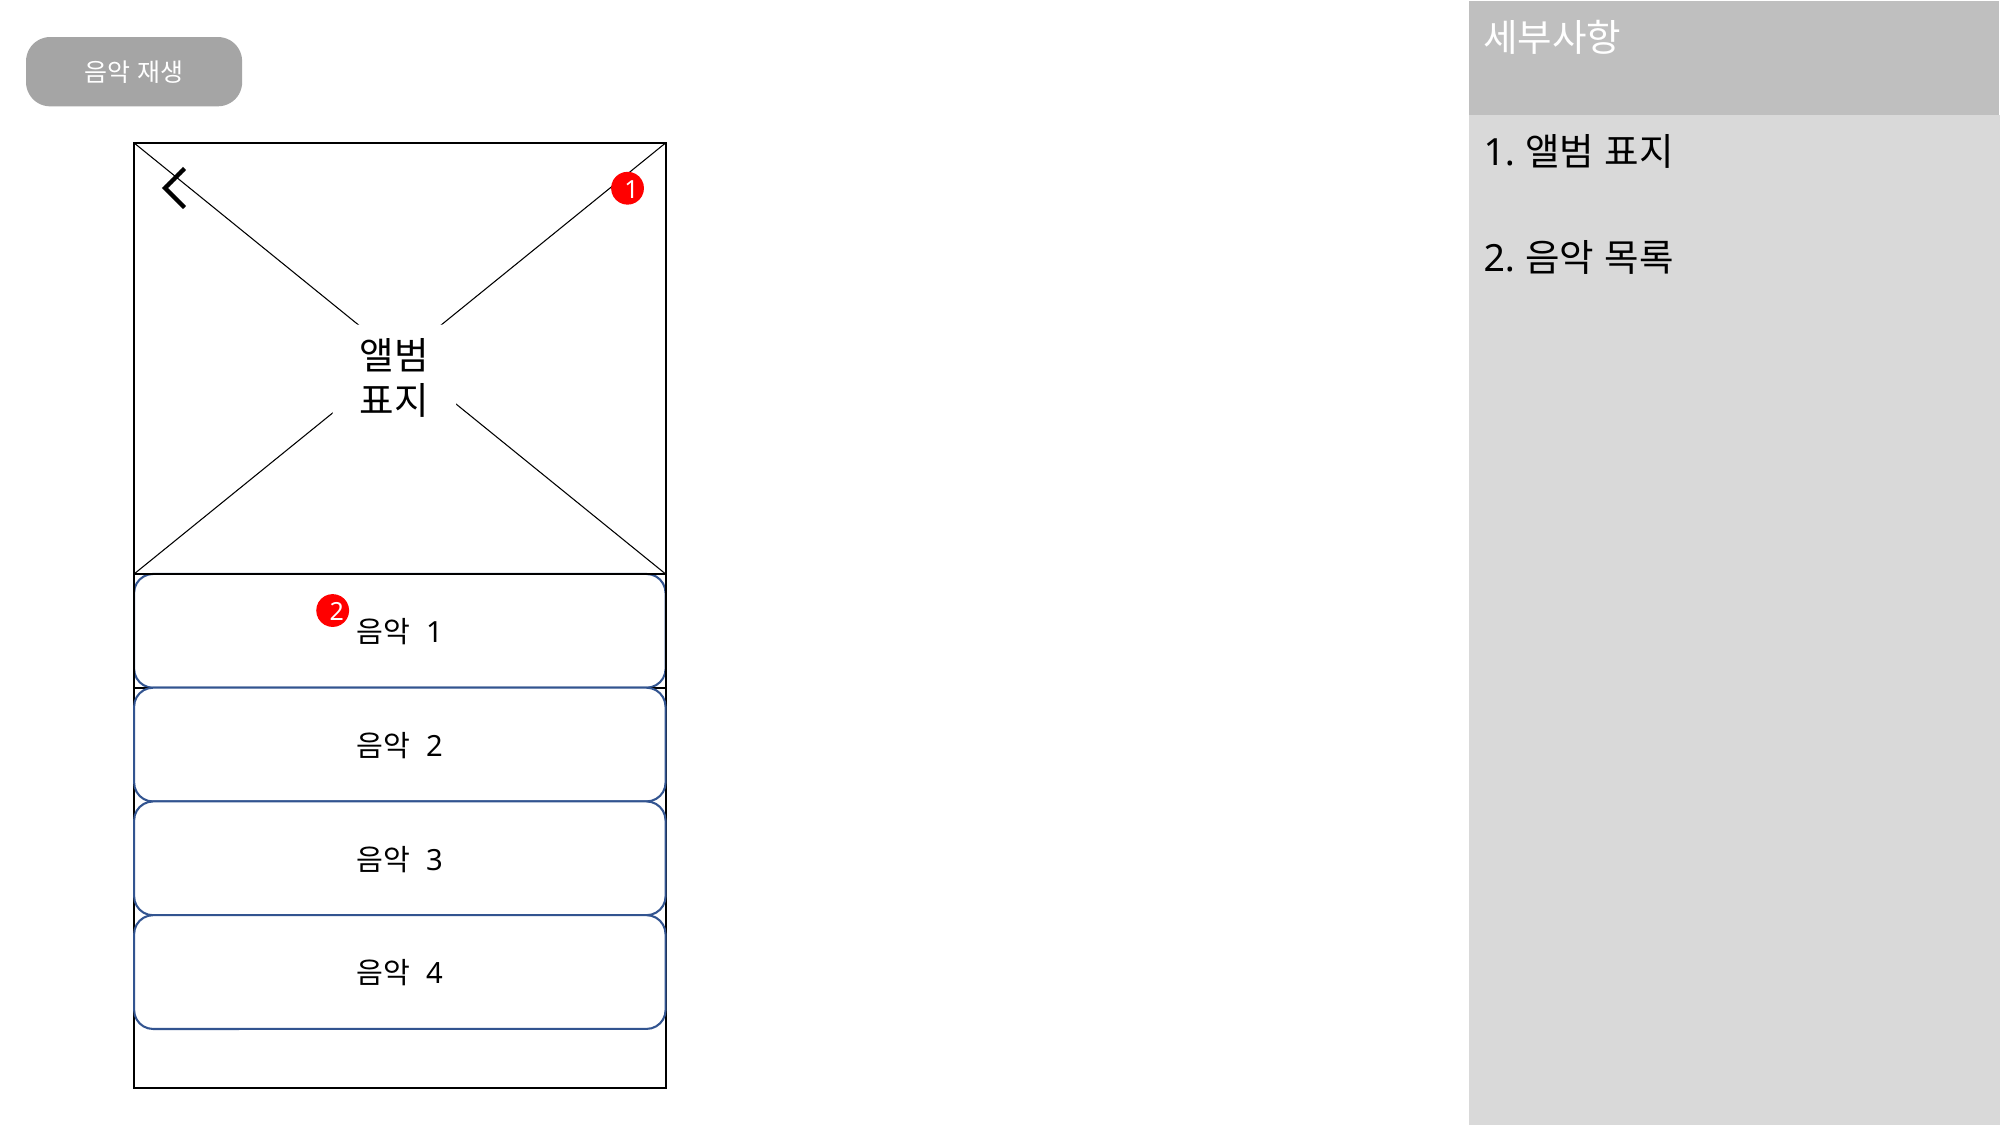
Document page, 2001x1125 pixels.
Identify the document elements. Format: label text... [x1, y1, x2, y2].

text_box [133, 573, 667, 689]
text_box 2 [315, 593, 351, 629]
text_box 음악 4 [133, 914, 667, 1031]
text_box [133, 789, 145, 814]
text_box [658, 689, 667, 702]
text_box [133, 1015, 667, 1089]
text_box [133, 903, 145, 928]
text_box [133, 689, 142, 700]
table_header 세부사항 [1469, 1, 1999, 115]
text_box 음악 재생 [25, 35, 244, 108]
text_box [655, 902, 667, 929]
text_box 음악 3 [133, 800, 667, 915]
text_box 음악 2 [133, 686, 667, 801]
table_cell 1.앨범 표지 2.음악 목록 [1469, 115, 2000, 1125]
picture [138, 152, 210, 224]
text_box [134, 142, 666, 574]
text_box [655, 788, 667, 815]
